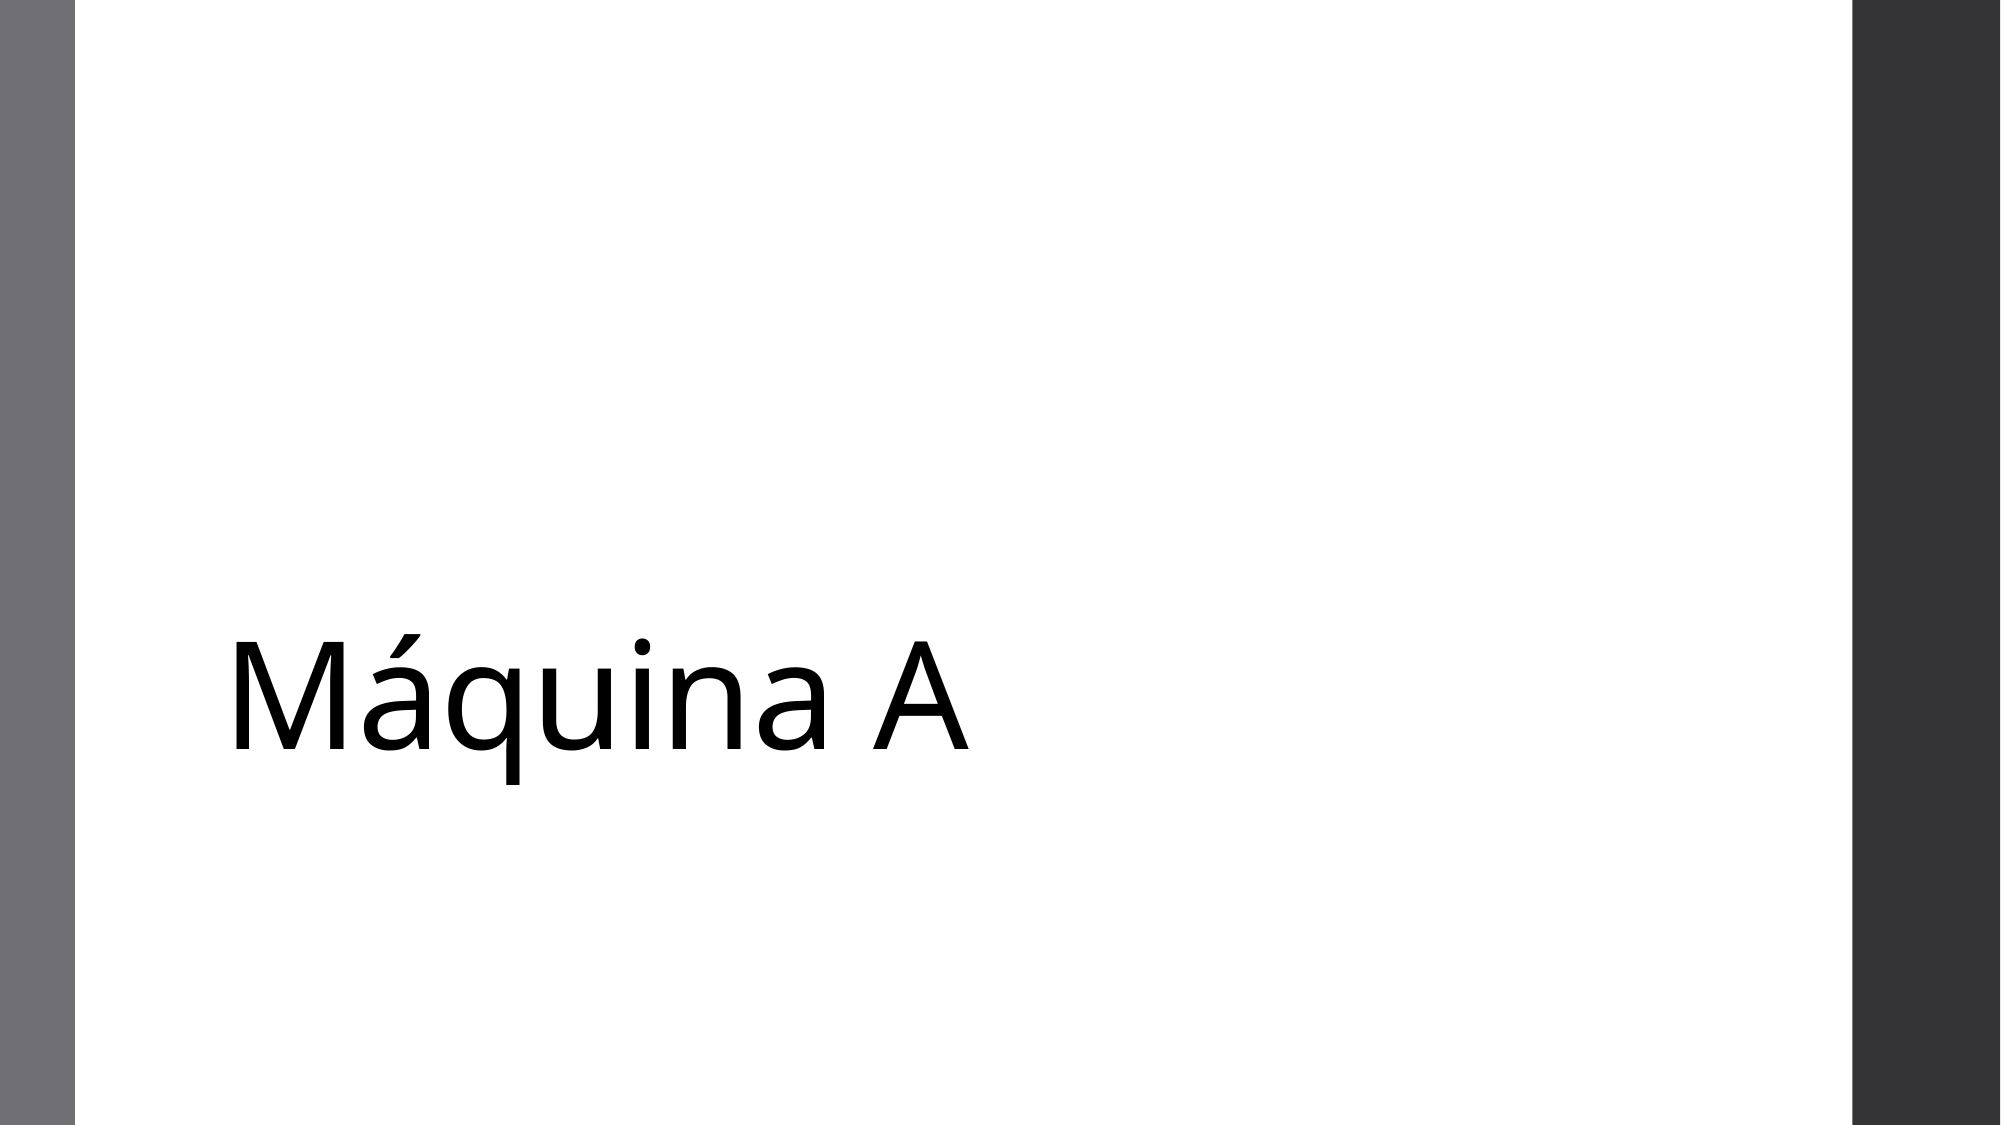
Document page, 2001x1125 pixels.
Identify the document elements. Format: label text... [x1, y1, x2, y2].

title Máquina A [206, 124, 1752, 788]
